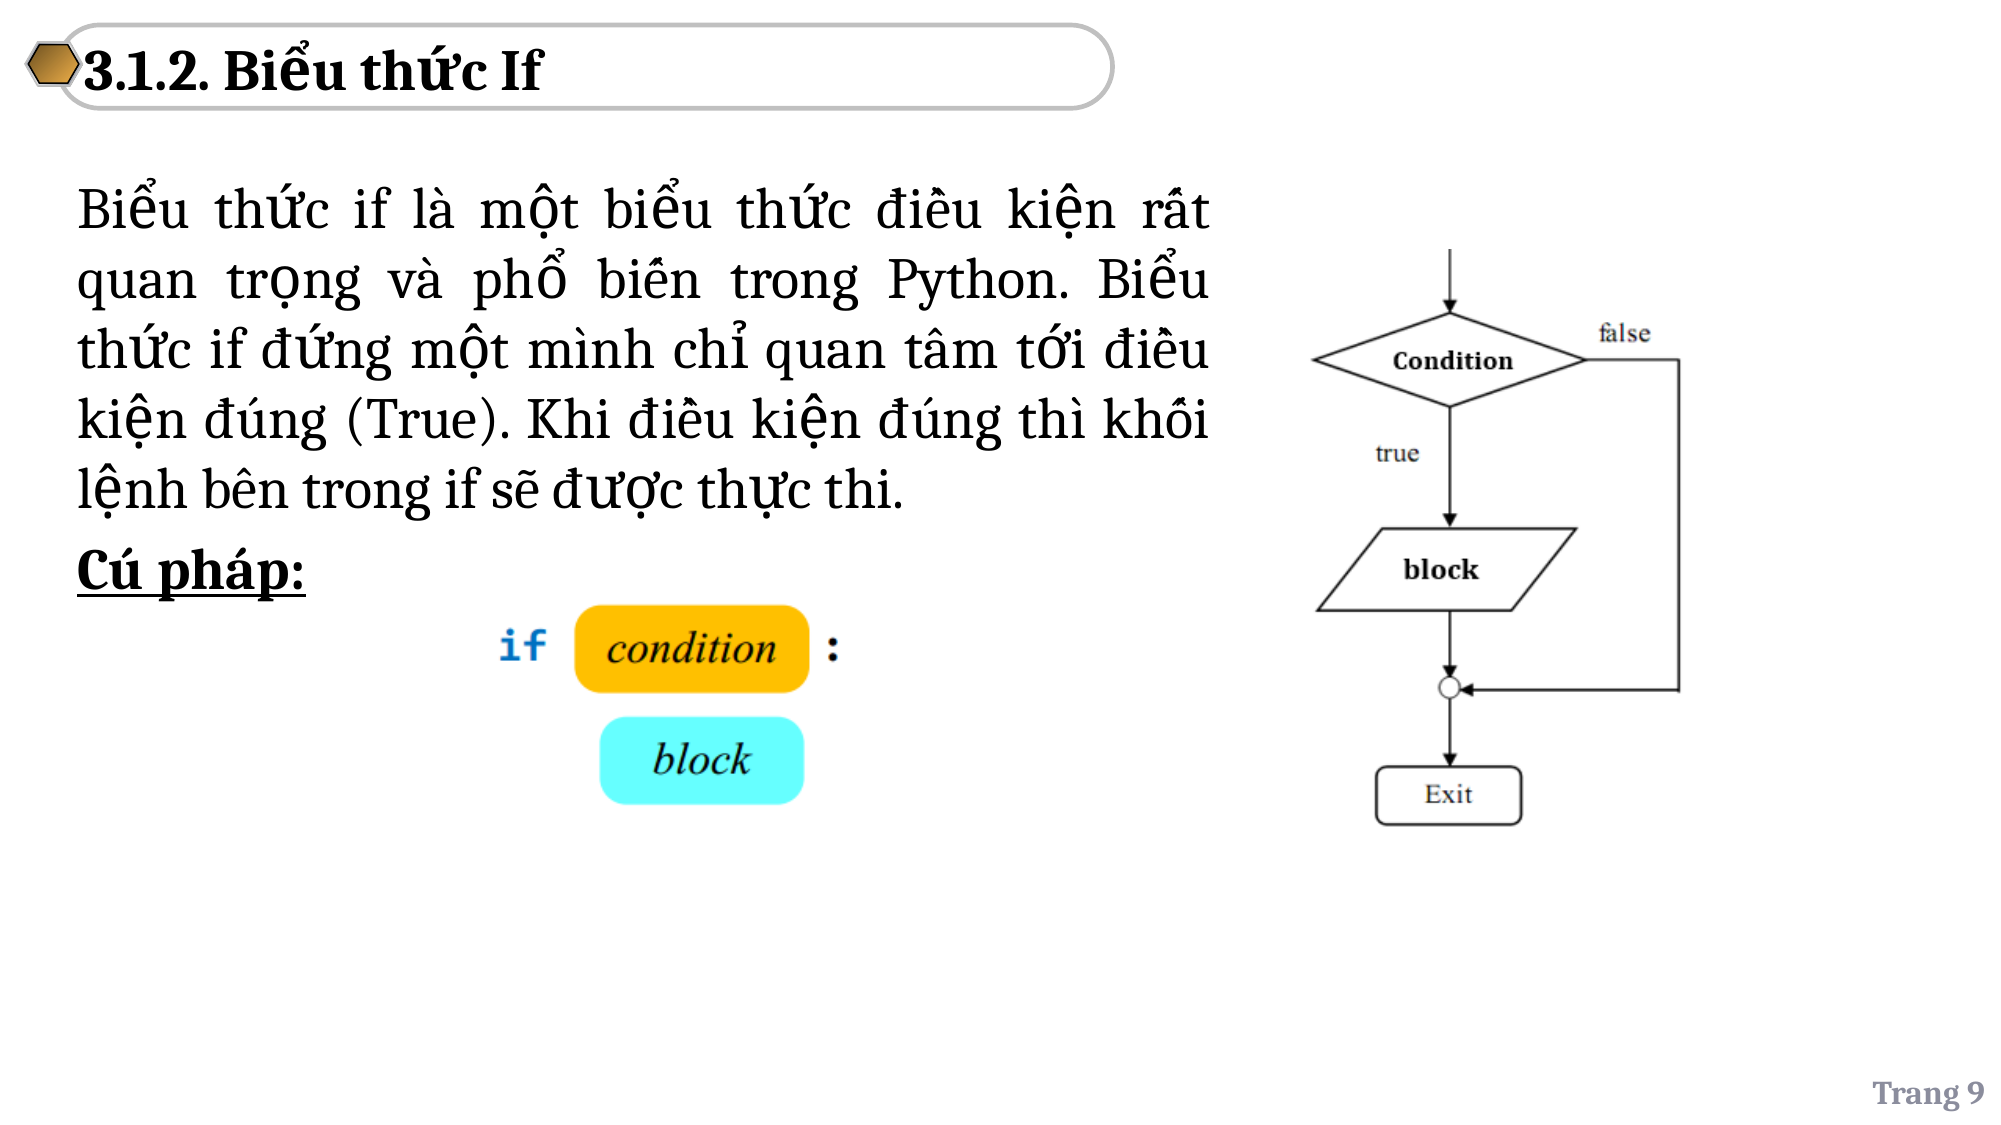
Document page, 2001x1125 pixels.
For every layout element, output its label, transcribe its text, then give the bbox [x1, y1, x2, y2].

text_box Biểu thức if là một biểu thức điều kiện rất quan trọng và phổ biến trong Python. Biểu thức if đứng một mình chỉ quan tâm tới điều kiện đúng (True). Khi điều kiện đúng thì khối lệnh bên trong if sẽ được thực thi. Cú pháp: [62, 162, 1225, 1024]
picture [474, 562, 896, 821]
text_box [24, 24, 1113, 109]
slide_number Trang 9 [1533, 1060, 2000, 1121]
picture [1274, 249, 1693, 837]
